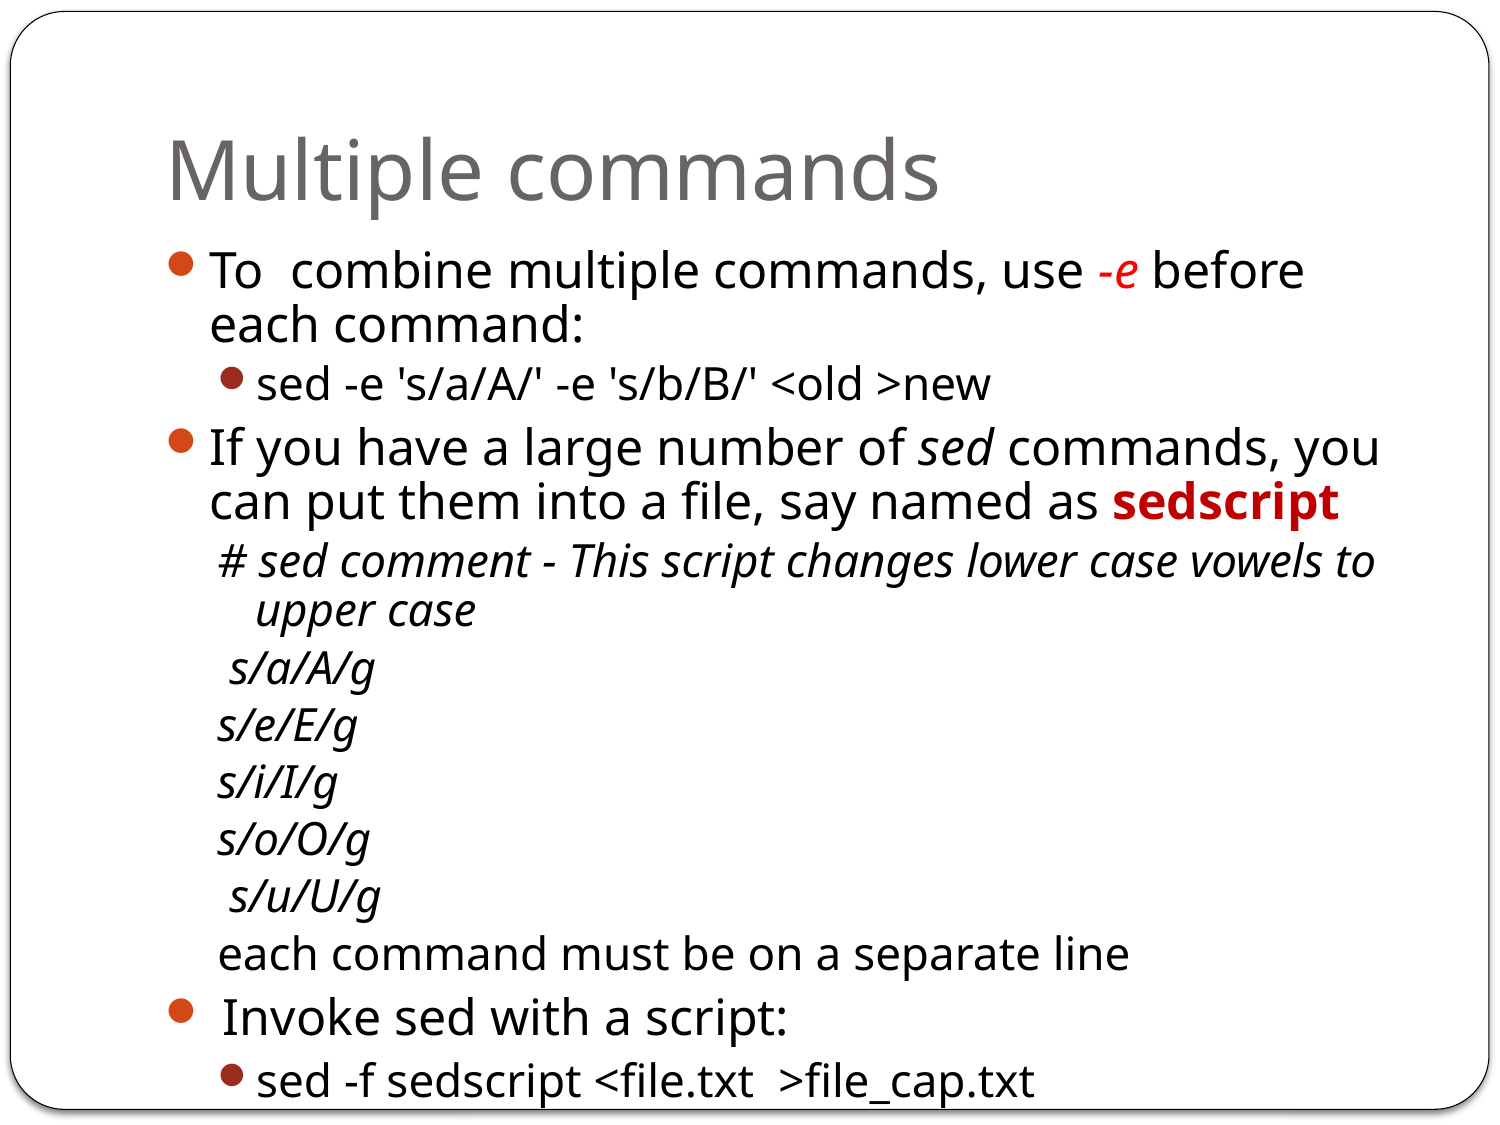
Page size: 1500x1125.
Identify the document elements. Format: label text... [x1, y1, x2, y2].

title Multiple commands [150, 45, 1425, 233]
list To combine multiple commands, use -e before each command: sed -e 's/a/A/' -e 's/b/B/' <old >new If you have a large number of sed commands, you can put them into a file, say named as sedscript # sed comment - This script changes lower case vowels to upper case s/a/A/g s/e/E/g s/i/I/g s/o/O/g s/u/U/g each command must be on a separate line Invoke sed with a script: sed -f sedscript <file.txt >file_cap.txt [150, 237, 1425, 1038]
